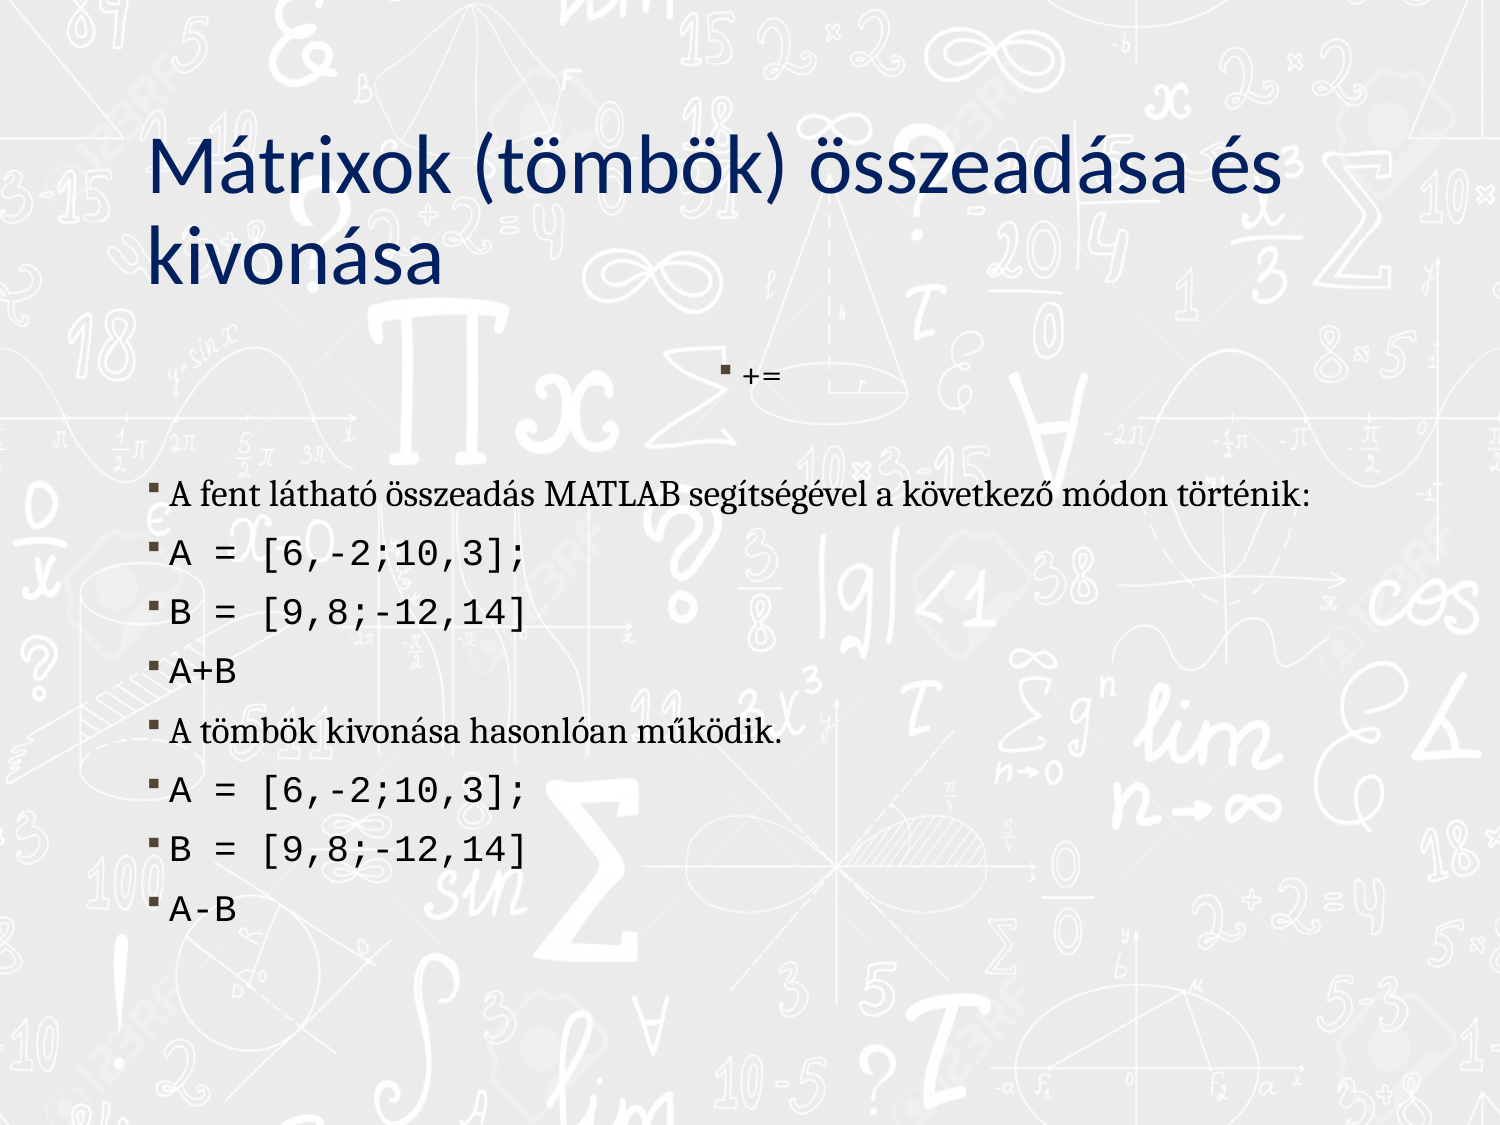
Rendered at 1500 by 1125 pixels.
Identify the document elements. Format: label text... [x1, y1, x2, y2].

title Mátrixok (tömbök) összeadása és kivonása [131, 79, 1370, 344]
